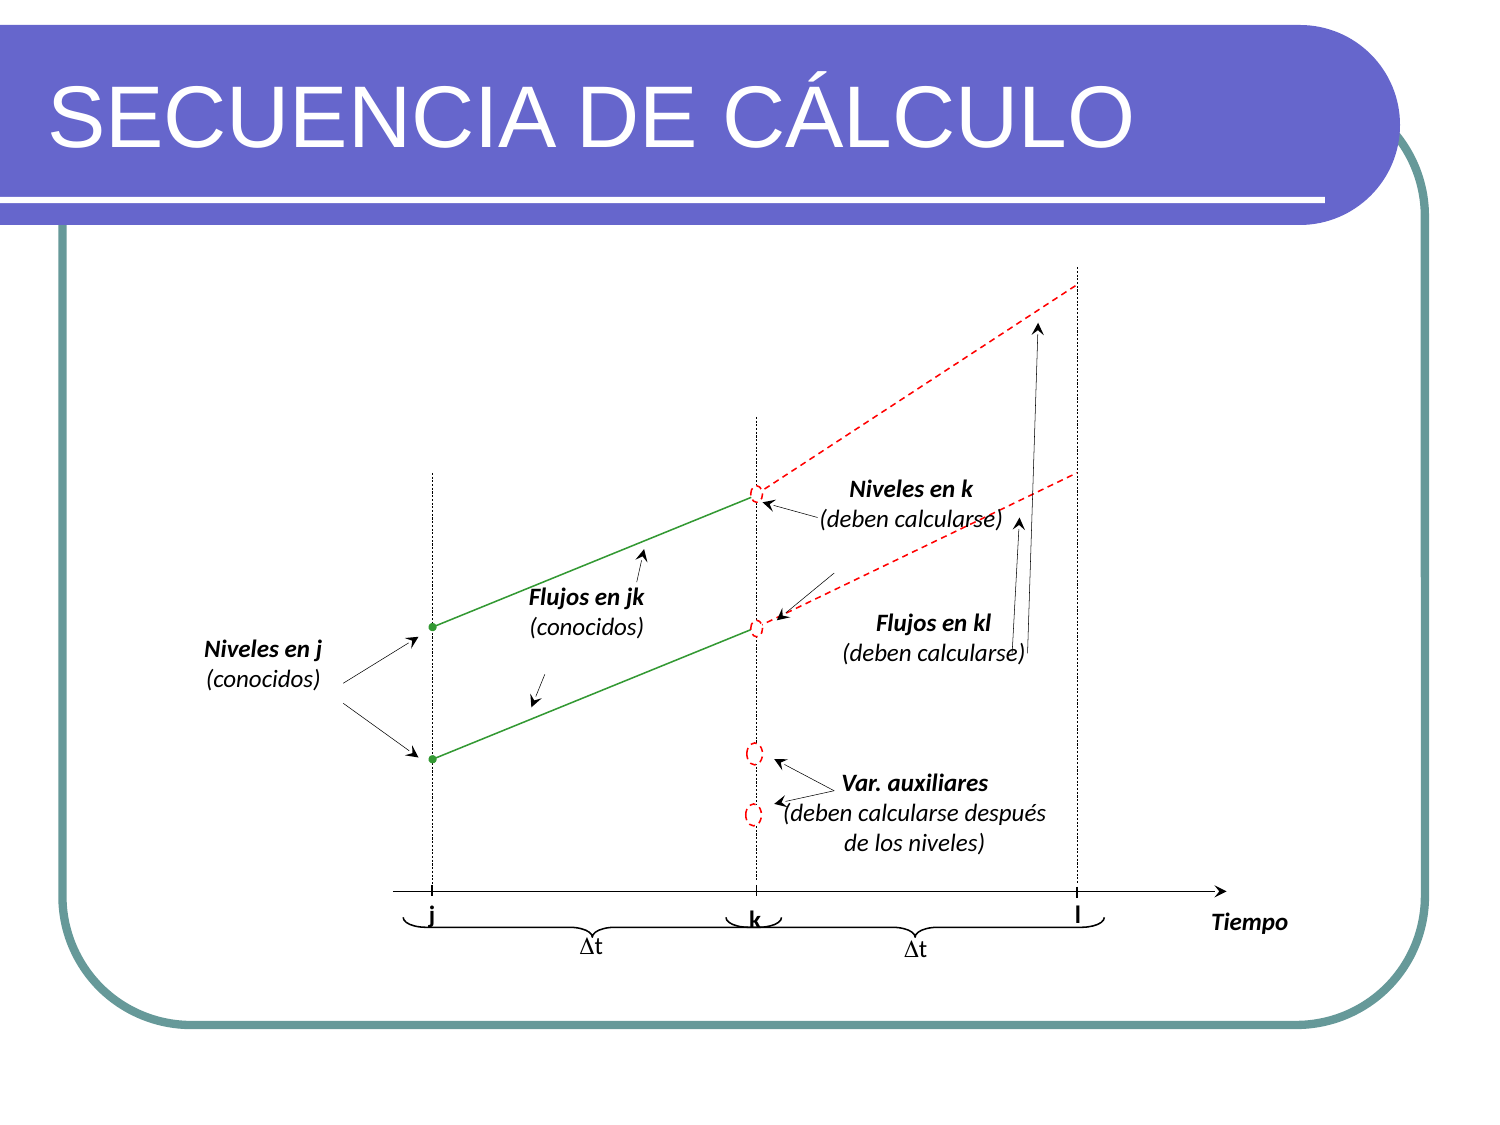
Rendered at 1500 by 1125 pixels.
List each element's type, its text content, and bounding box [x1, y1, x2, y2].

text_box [152, 266, 1318, 1002]
title SECUENCIA DE CÁLCULO [32, 37, 1347, 188]
